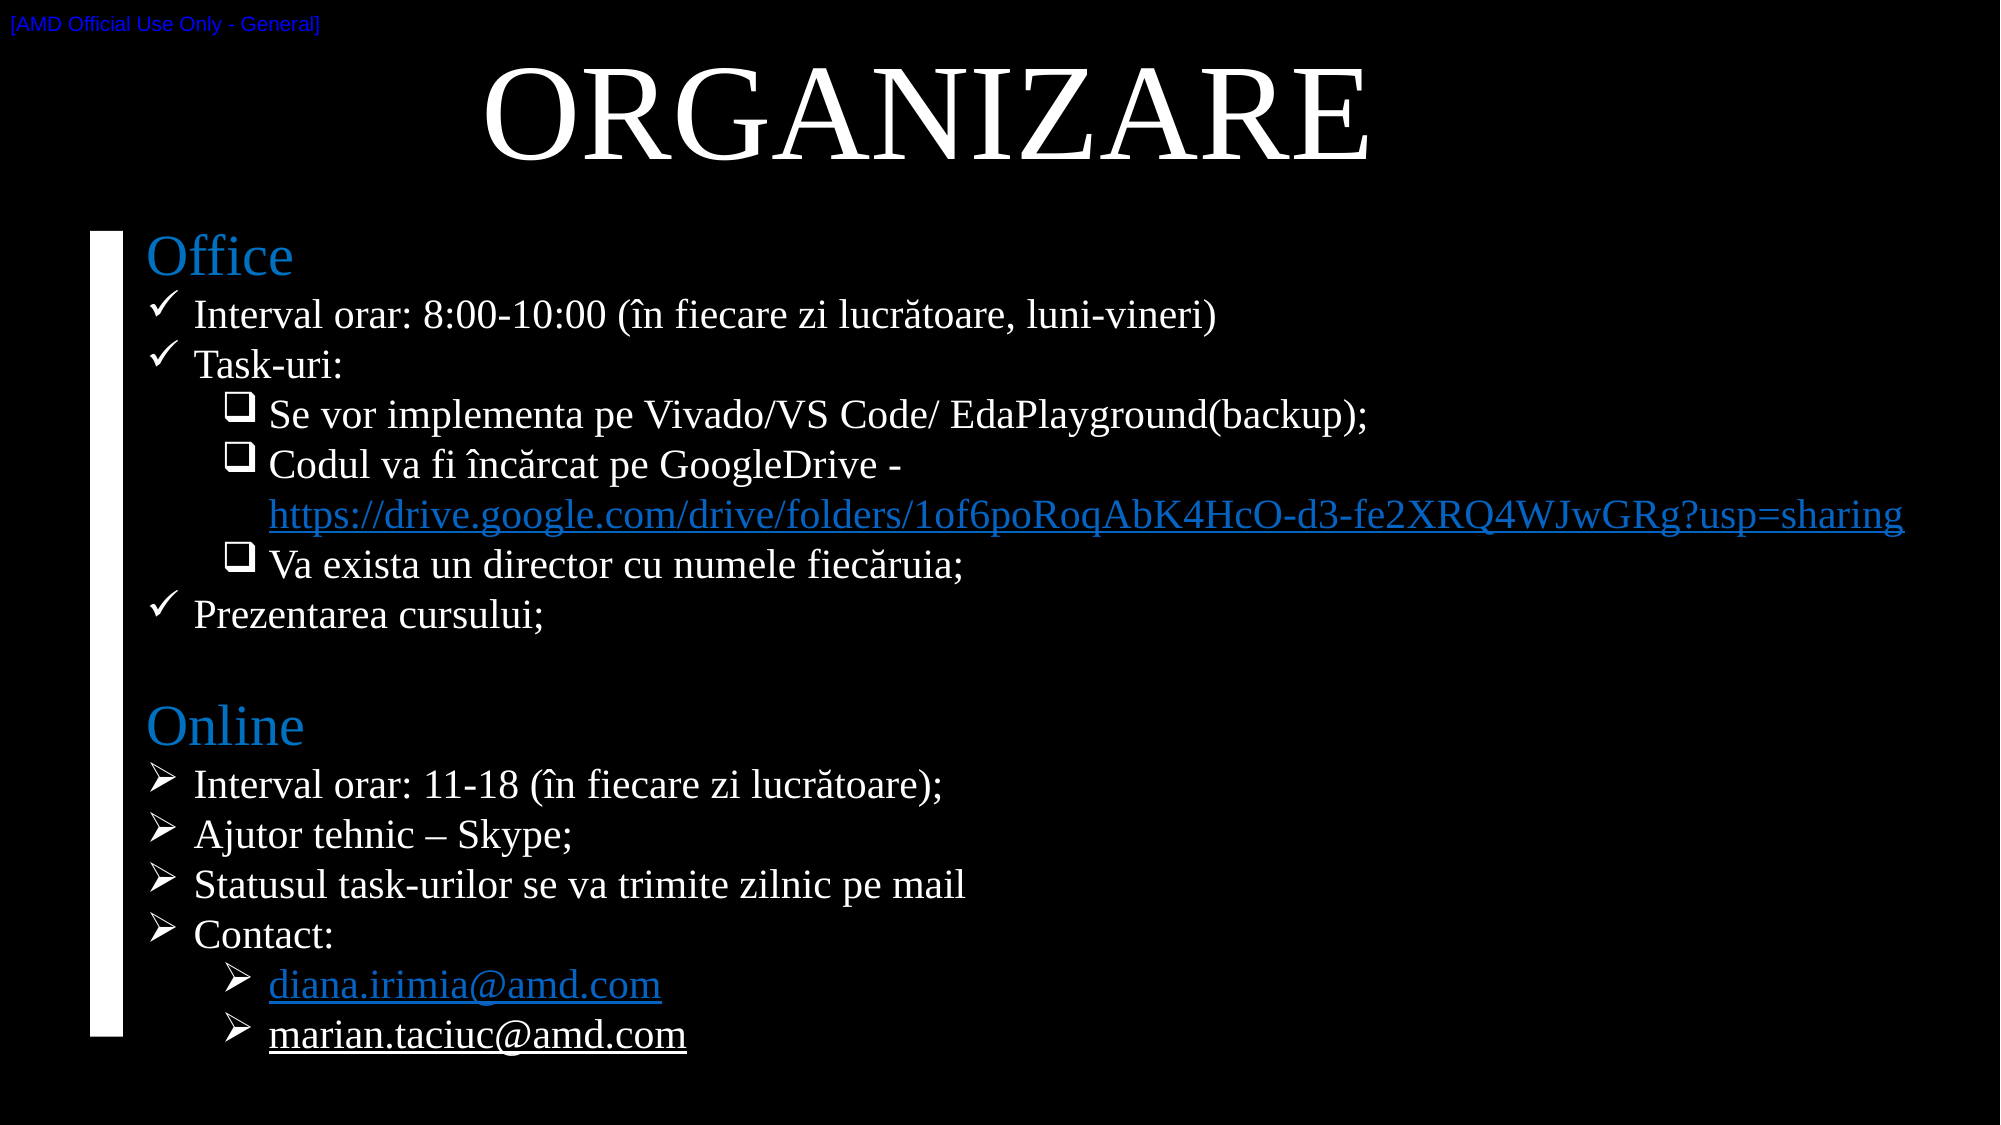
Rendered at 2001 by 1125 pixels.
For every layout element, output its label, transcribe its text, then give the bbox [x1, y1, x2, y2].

text_box Office Interval orar: 8:00-10:00 (în fiecare zi lucrătoare, luni-vineri) Task-uri: Se vor implementa pe Vivado/VS Code/ EdaPlayground(backup); Codul va fi încărcat pe GoogleDrive - https://drive.google.com/drive/folders/1of6poRoqAbK4HcO-d3-fe2XRQ4WJwGRg?usp=sharing Va exista un director cu numele fiecăruia; Prezentarea cursului; Online Interval orar: 11-18 (în fiecare zi lucrătoare); Ajutor tehnic – Skype; Statusul task-urilor se va trimite zilnic pe mail Contact: diana.irimia@amd.com marian.taciuc@amd.com [131, 209, 2000, 1065]
text_box [89, 230, 124, 1038]
text_box ORGANIZARE [466, 14, 1403, 195]
